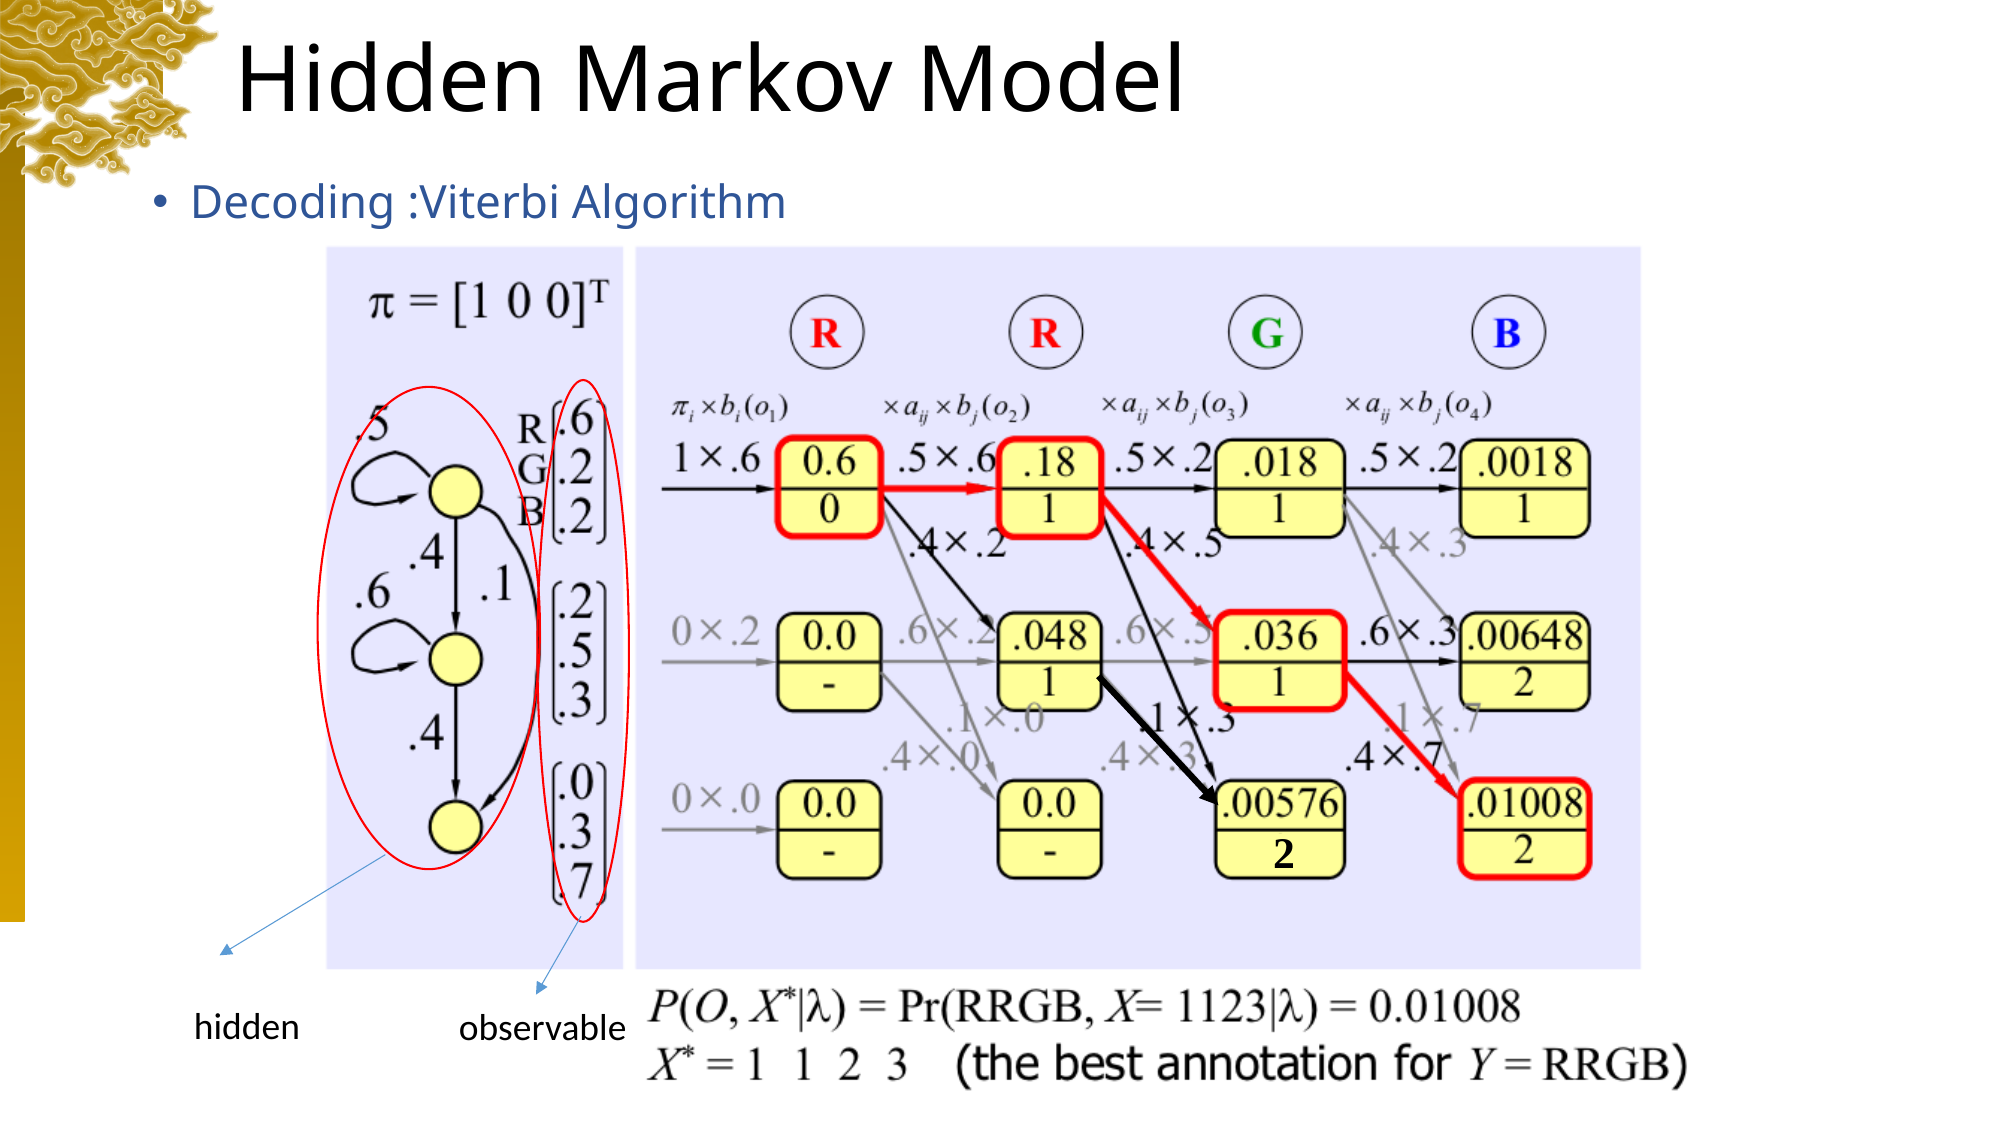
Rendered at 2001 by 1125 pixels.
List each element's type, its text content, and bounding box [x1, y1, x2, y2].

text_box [1098, 676, 1219, 806]
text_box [535, 916, 581, 995]
title Hidden Markov Model [233, 0, 1863, 164]
text_box hidden [179, 994, 316, 1055]
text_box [219, 854, 386, 956]
text_box [0, 244, 26, 923]
list Decoding :Viterbi Algorithm [137, 171, 1879, 1091]
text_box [317, 231, 1699, 1101]
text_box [0, 0, 233, 244]
